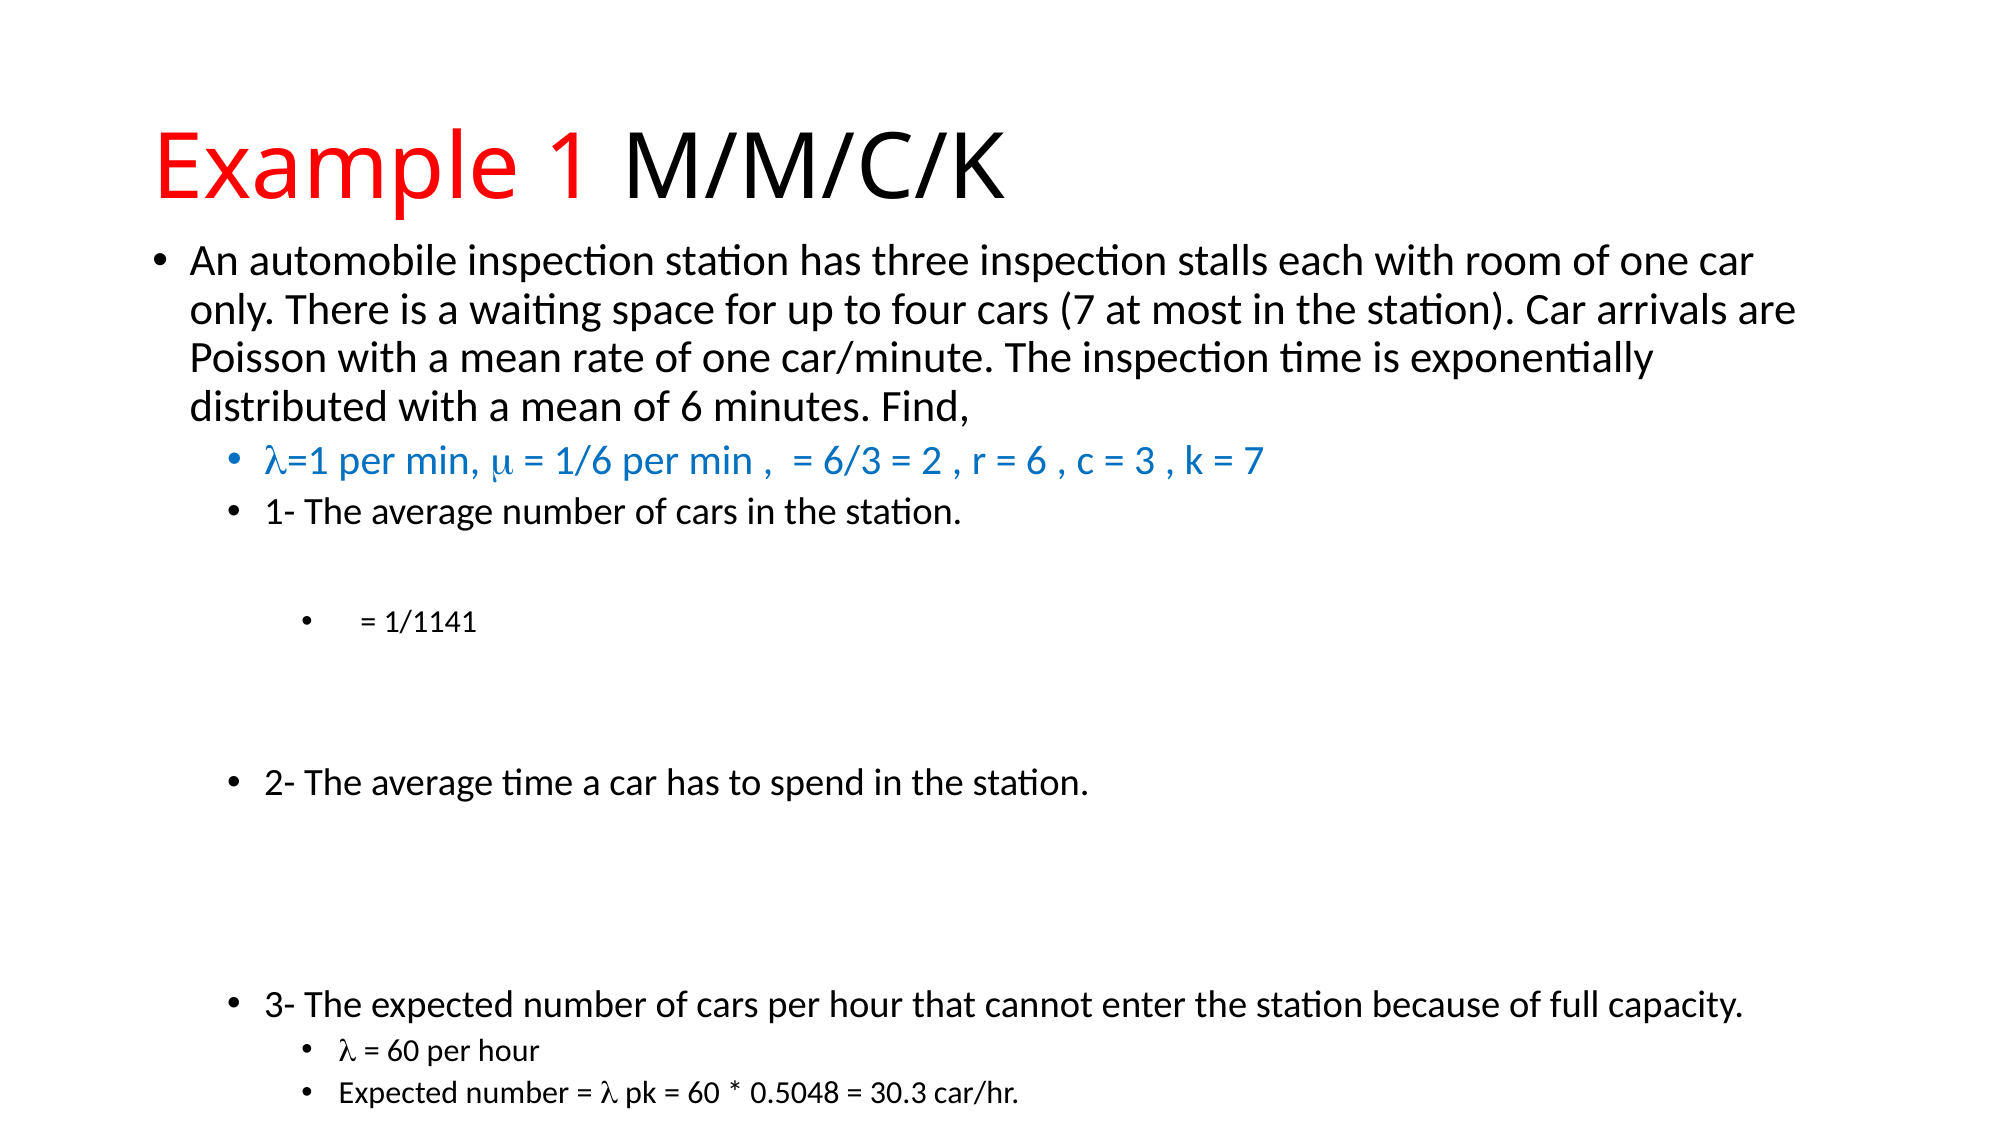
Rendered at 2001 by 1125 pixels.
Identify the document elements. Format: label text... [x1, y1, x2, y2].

title Example 1 M/M/C/K [137, 59, 1863, 278]
